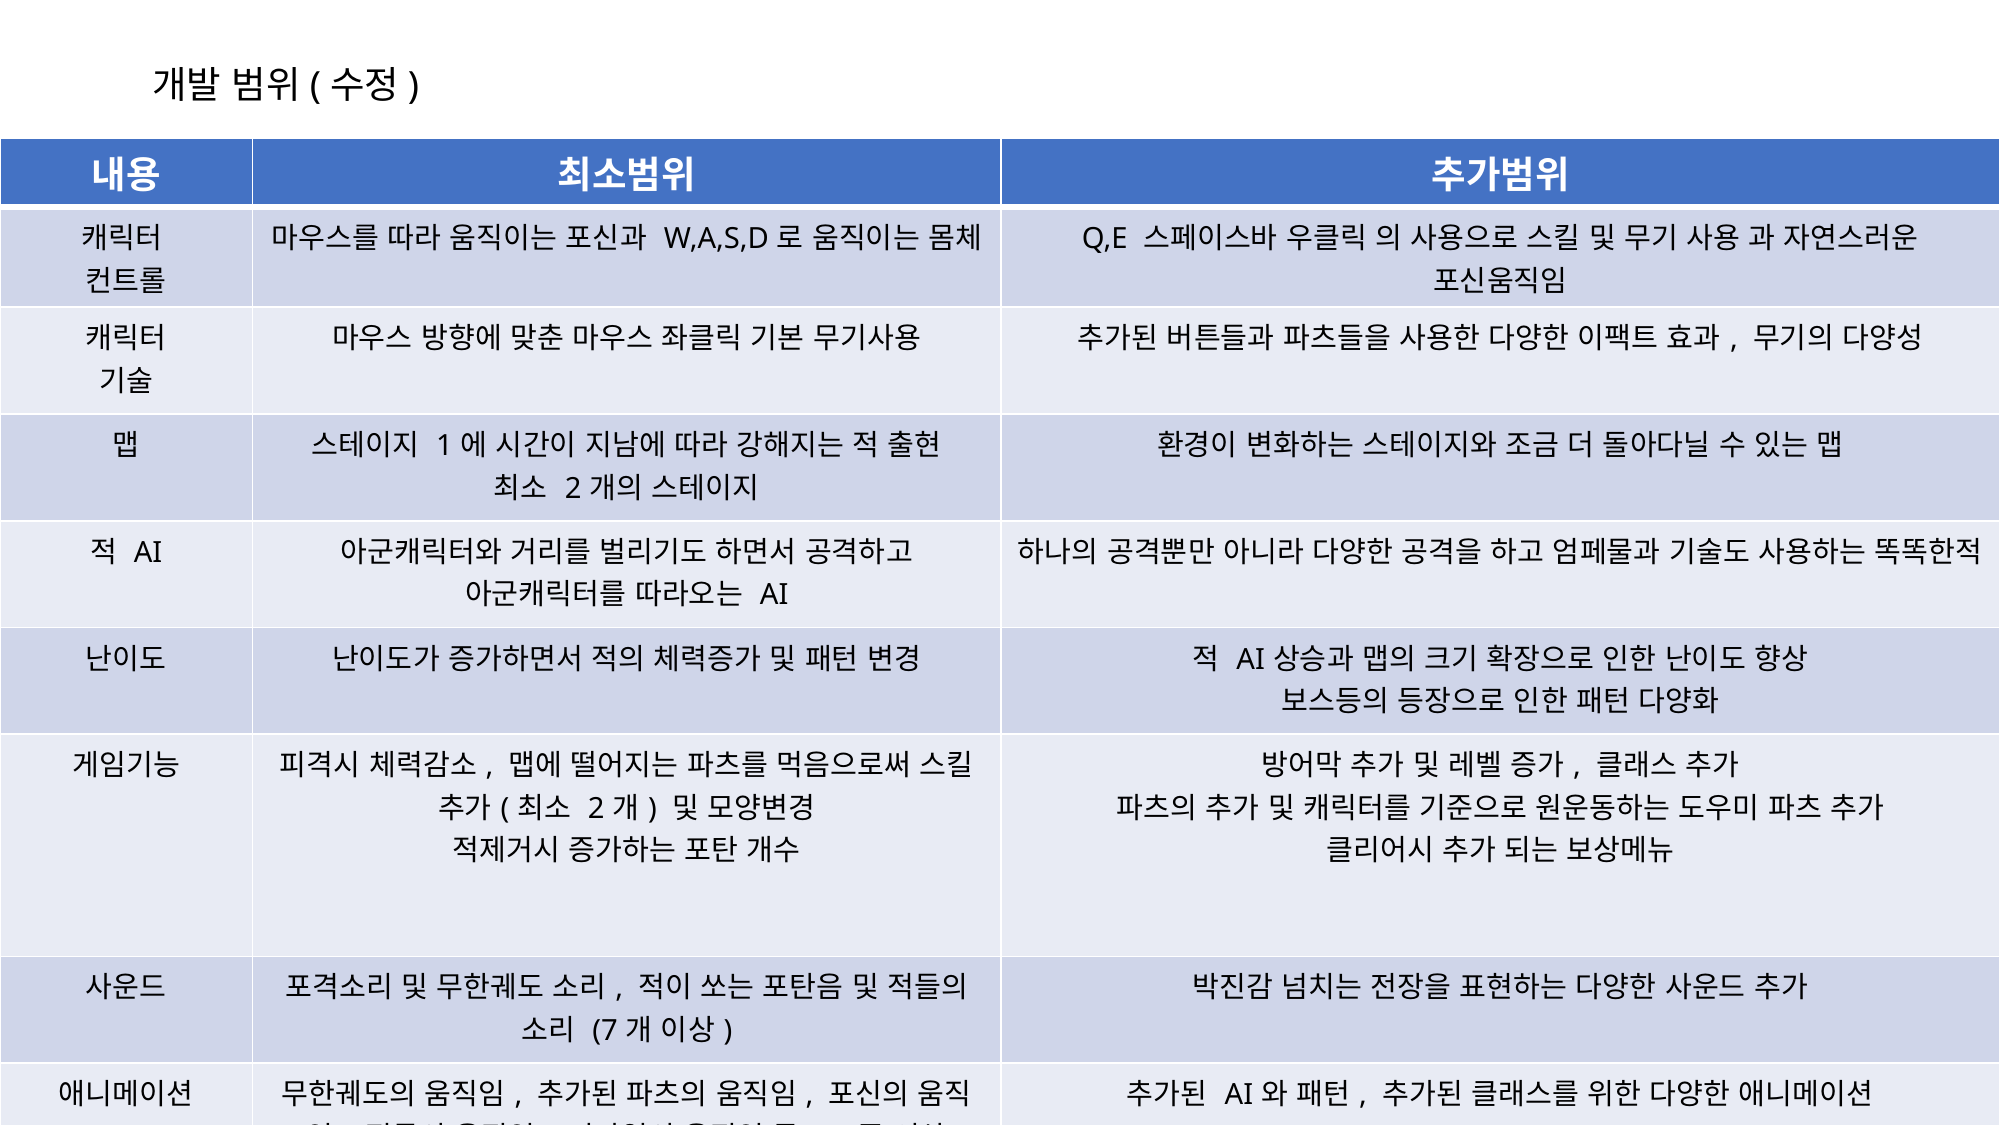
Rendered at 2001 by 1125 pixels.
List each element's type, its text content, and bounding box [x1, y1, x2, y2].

table_header 최소범위 [253, 139, 1000, 204]
table_cell 피격시 체력감소, 맵에 떨어지는 파츠를 먹음으로써 스킬 추가(최소 2개) 및 모양변경 적제거시 증가하는 포탄 개수 [253, 735, 1000, 956]
table_cell 포격소리 및 무한궤도 소리, 적이 쏘는 포탄음 및 적들의 소리 (7개 이상) [253, 957, 1000, 1062]
table_cell 난이도 [1, 628, 252, 733]
table_header 추가범위 [1002, 139, 1999, 204]
table_cell 마우스 방향에 맞춘 마우스 좌클릭 기본 무기사용 [253, 308, 1000, 413]
table_cell 캐릭터 컨트롤 [1, 210, 252, 306]
table_cell 애니메이션 [1, 1064, 252, 1125]
table_cell 추가된 AI와 패턴, 추가된 클래스를 위한 다양한 애니메이션 [1002, 1064, 1999, 1125]
table_cell 캐릭터 기술 [1, 308, 252, 413]
table_cell 박진감 넘치는 전장을 표현하는 다양한 사운드 추가 [1002, 957, 1999, 1062]
table_cell 방어막 추가 및 레벨 증가, 클래스 추가 파츠의 추가 및 캐릭터를 기준으로 원운동하는 도우미 파츠 추가 클리어시 추가 되는 보상메뉴 [1002, 735, 1999, 956]
table_cell 아군캐릭터와 거리를 벌리기도 하면서 공격하고 아군캐릭터를 따라오는 AI [253, 522, 1000, 627]
table_cell 맵 [1, 415, 252, 520]
table_cell 추가된 버튼들과 파츠들을 사용한 다양한 이팩트 효과, 무기의 다양성 [1002, 308, 1999, 413]
table_cell 게임기능 [1, 735, 252, 956]
table_cell 난이도가 증가하면서 적의 체력증가 및 패턴 변경 [253, 628, 1000, 733]
text_box 개발 범위(수정) [137, 53, 889, 113]
table_cell 무한궤도의 움직임, 추가된 파츠의 움직임, 포신의 움직임, 적들의 움직임, 미사일의 움직임 등 10종 이상 [253, 1064, 1000, 1125]
table_cell 적 AI [1, 522, 252, 627]
table_cell 사운드 [1, 957, 252, 1062]
table_cell 환경이 변화하는 스테이지와 조금 더 돌아다닐 수 있는 맵 [1002, 415, 1999, 520]
table_cell Q,E 스페이스바 우클릭 의 사용으로 스킬 및 무기 사용 과 자연스러운 포신움직임 [1002, 210, 1999, 306]
table_header 내용 [1, 139, 252, 204]
table_cell 마우스를 따라 움직이는 포신과 W,A,S,D로 움직이는 몸체 [253, 210, 1000, 306]
table_cell 적 AI상승과 맵의 크기 확장으로 인한 난이도 향상 보스등의 등장으로 인한 패턴 다양화 [1002, 628, 1999, 733]
table_cell 스테이지 1에 시간이 지남에 따라 강해지는 적 출현 최소 2개의 스테이지 [253, 415, 1000, 520]
table_cell 하나의 공격뿐만 아니라 다양한 공격을 하고 엄페물과 기술도 사용하는 똑똑한적 [1002, 522, 1999, 627]
